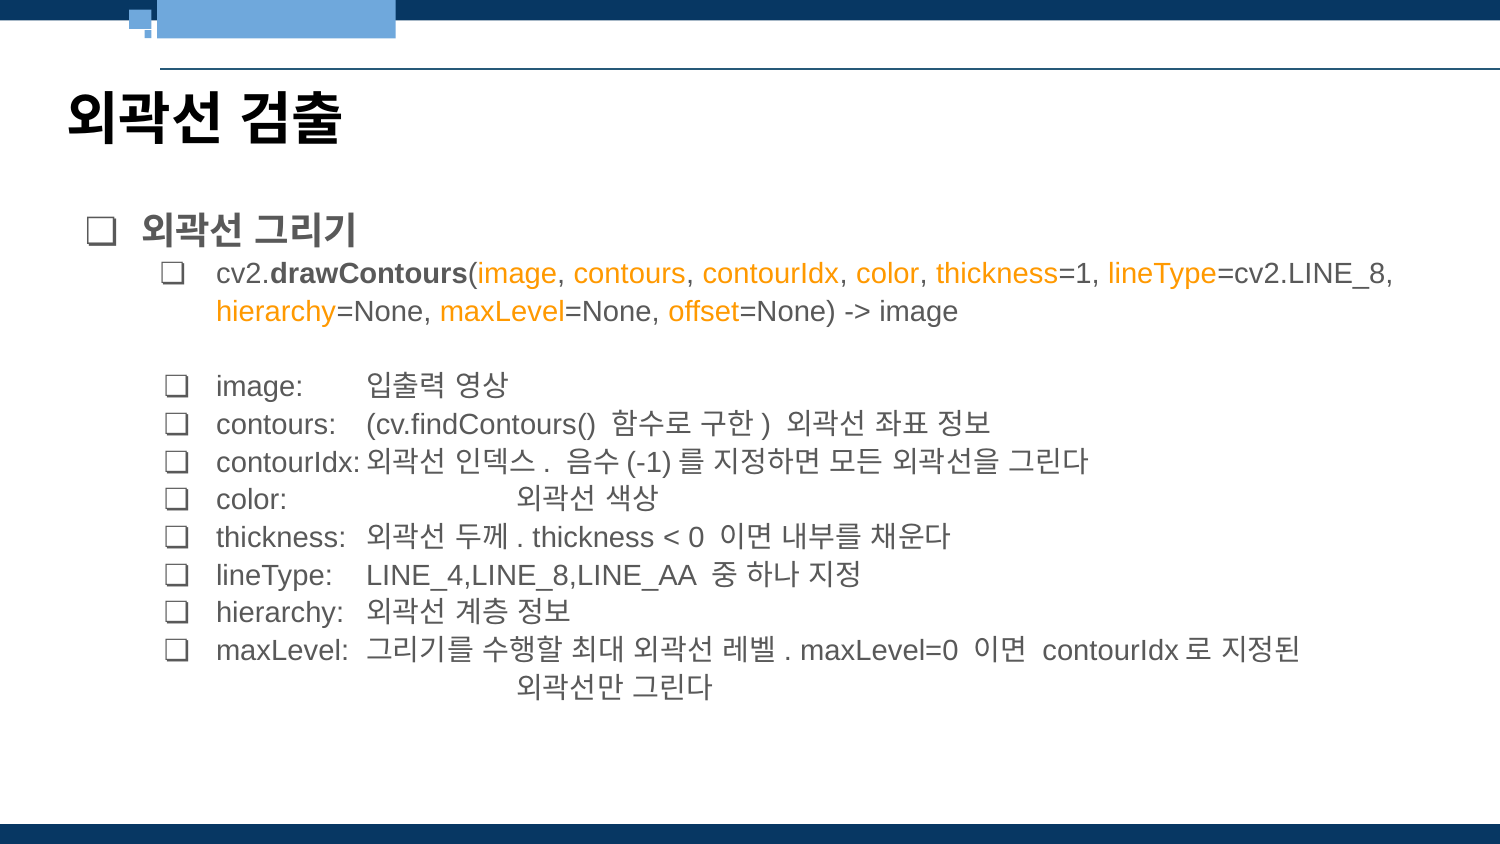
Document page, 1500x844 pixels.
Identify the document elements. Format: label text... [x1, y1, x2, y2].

text_box [144, 30, 152, 39]
text_box [157, 0, 396, 39]
text_box [396, 0, 1500, 21]
title 외곽선 검출 [51, 72, 1449, 167]
text_box [0, 824, 1500, 844]
text_box [0, 0, 157, 21]
picture [113, 61, 1500, 76]
text_box [129, 9, 152, 29]
list 외곽선 그리기 cv2.drawContours(image, contours, contourIdx, color, thickness=1, lineType=cv2.LINE_8, hierarchy=None, maxLevel=None, offset=None) -> image image: 입출력 영상 contours: (cv.findContours() 함수로 구한) 외곽선 좌표 정보 contourIdx: 외곽선 인덱스. 음수(-1)를 지정하면 모든 외곽선을 그린다 color: 외곽선 색상 thickness: 외곽선 두께. thickness < 0 이면 내부를 채운다 lineType: LINE_4,LINE_8,LINE_AA 중 하나 지정 hierarchy: 외곽선 계층 정보 maxLevel: 그리기를 수행할 최대 외곽선 레벨. maxLevel=0 이면 contourIdx로 지정된 외곽선만 그린다 [51, 189, 1449, 750]
